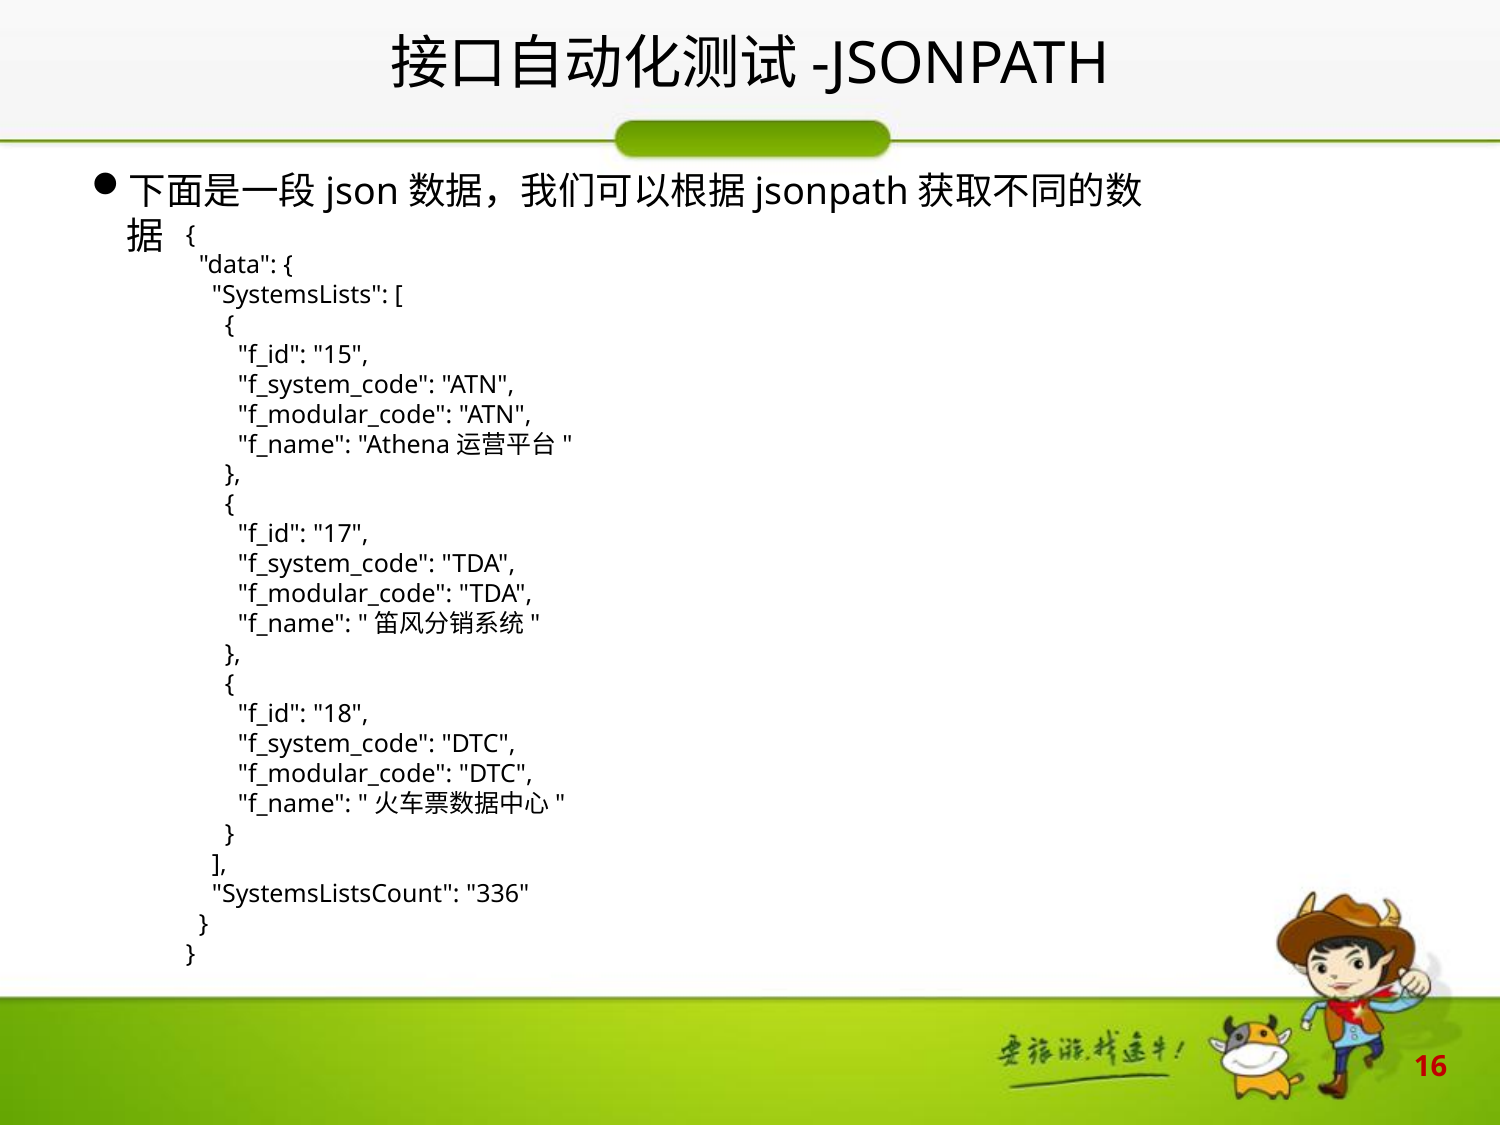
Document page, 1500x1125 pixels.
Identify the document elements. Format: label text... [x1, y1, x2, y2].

text_box 下面是一段json数据，我们可以根据jsonpath获取不同的数据 [76, 159, 1164, 264]
slide_number 16 [1112, 1037, 1463, 1098]
text_box { "data": { "SystemsLists": [ { "f_id": "15", "f_system_code": "ATN", "f_modular_code": "ATN", "f_name": "Athena运营平台" }, { "f_id": "17", "f_system_code": "TDA", "f_modular_code": "TDA", "f_name": "笛风分销系统" }, { "f_id": "18", "f_system_code": "DTC", "f_modular_code": "DTC", "f_name": "火车票数据中心" } ], "SystemsListsCount": "336" } } [171, 211, 922, 975]
picture [0, 121, 1500, 1125]
text_box 接口自动化测试-JSONPATH [0, 0, 1500, 121]
